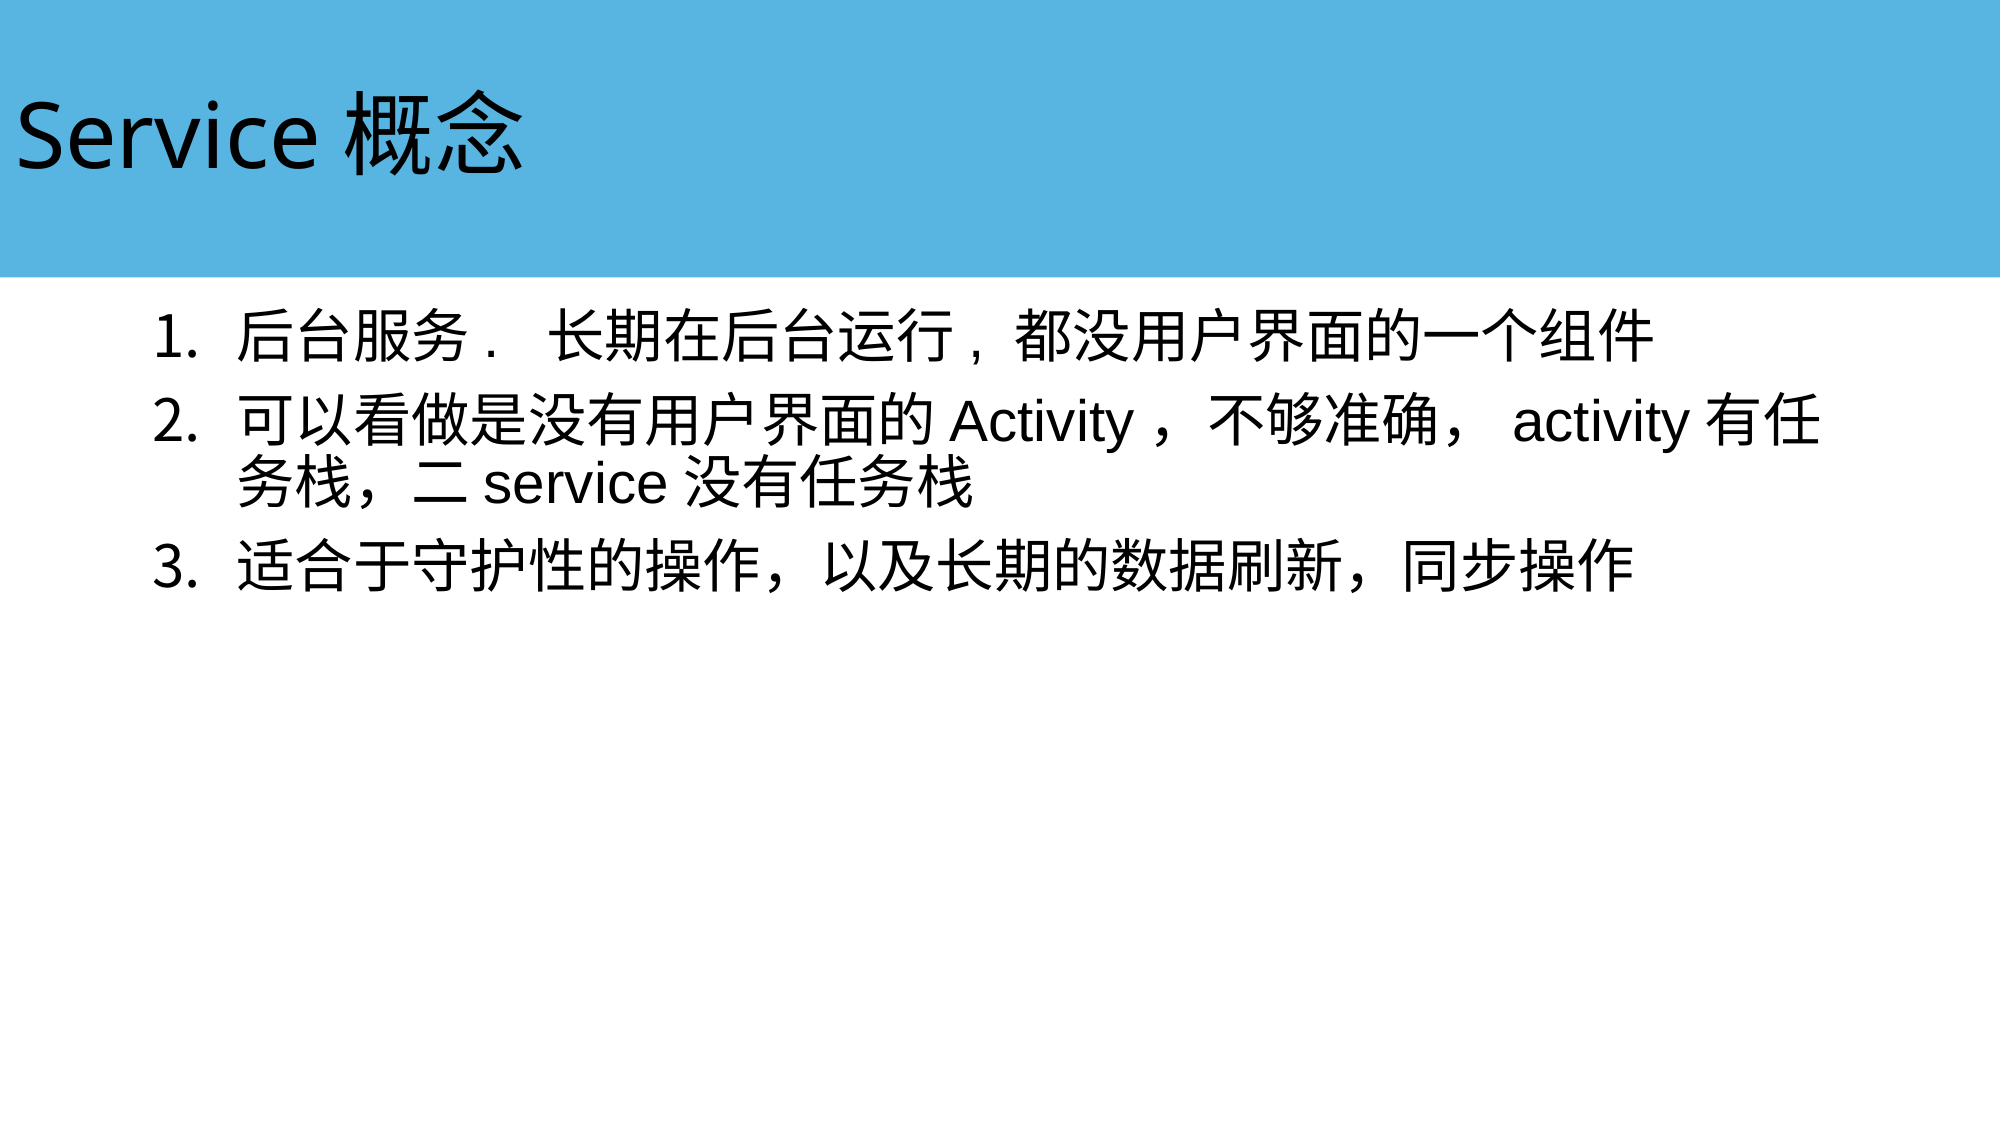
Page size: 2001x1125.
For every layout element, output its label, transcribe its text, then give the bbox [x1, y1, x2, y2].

list 后台服务. 长期在后台运行, 都没用户界面的一个组件 可以看做是没有用户界面的Activity，不够准确，activity有任务栈，二service没有任务栈 适合于守护性的操作，以及长期的数据刷新，同步操作 [137, 299, 1863, 1014]
title Service概念 [0, 0, 2000, 278]
